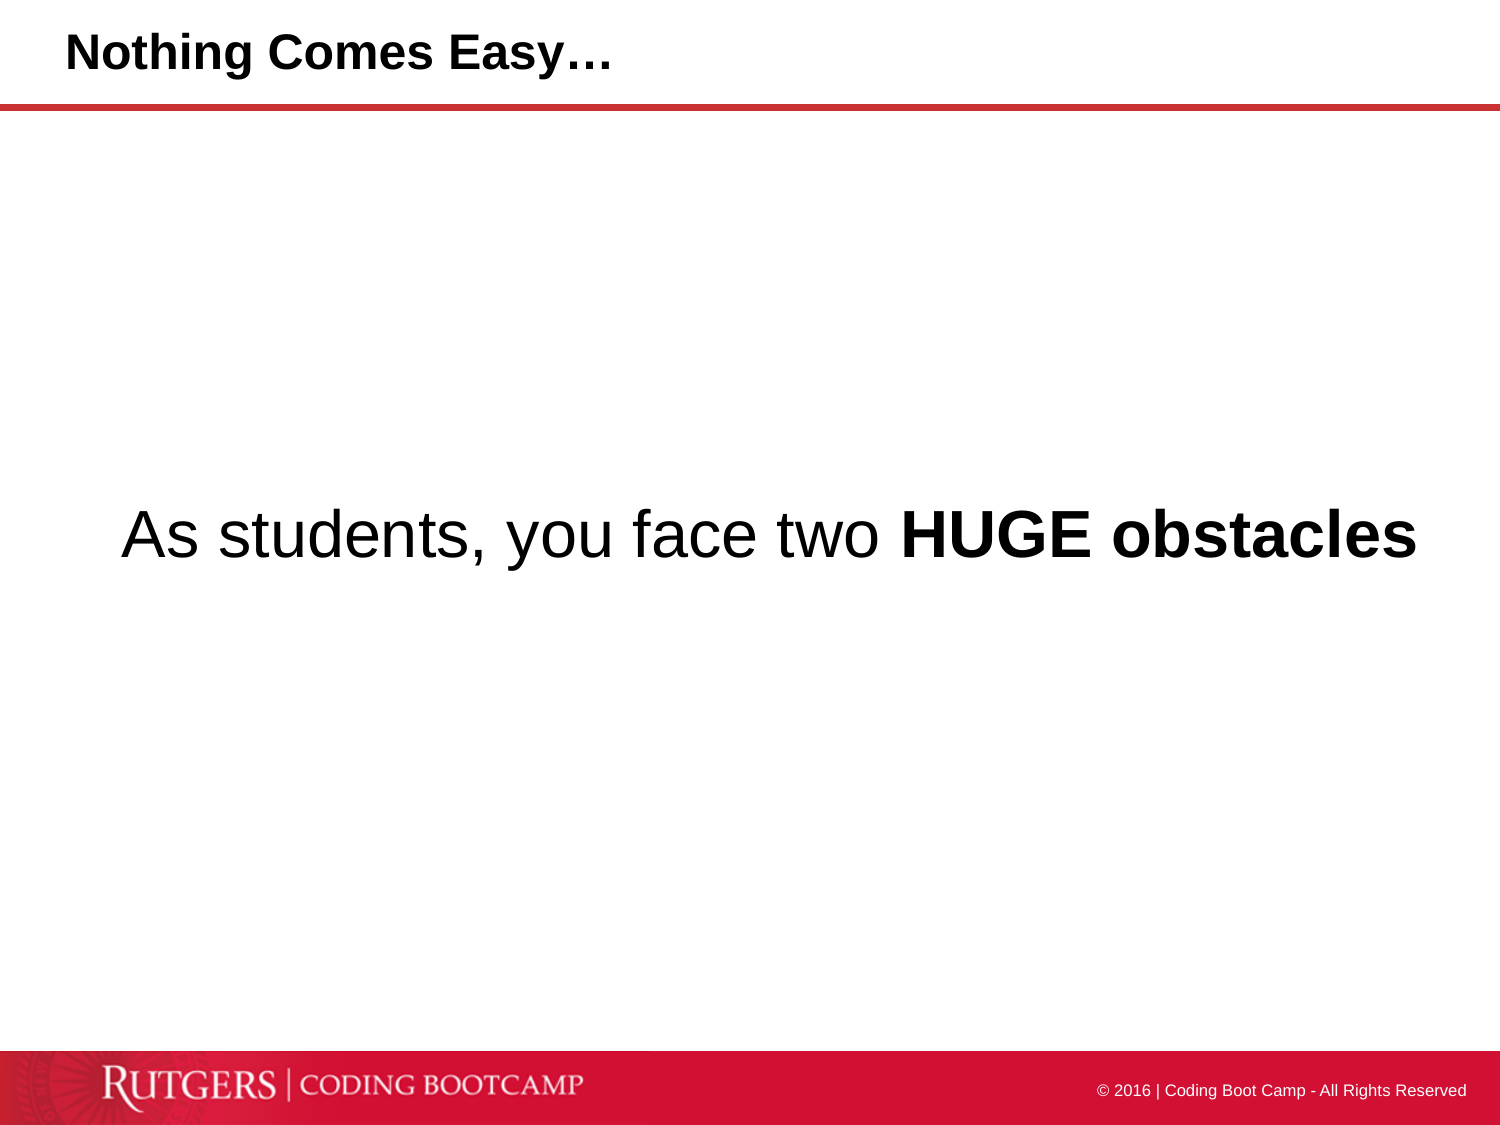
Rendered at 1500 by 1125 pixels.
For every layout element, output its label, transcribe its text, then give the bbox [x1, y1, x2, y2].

picture [0, 1051, 650, 1125]
title Nothing Comes Easy… [50, 0, 948, 108]
text_box As students, you face two HUGE obstacles [47, 125, 1456, 1050]
